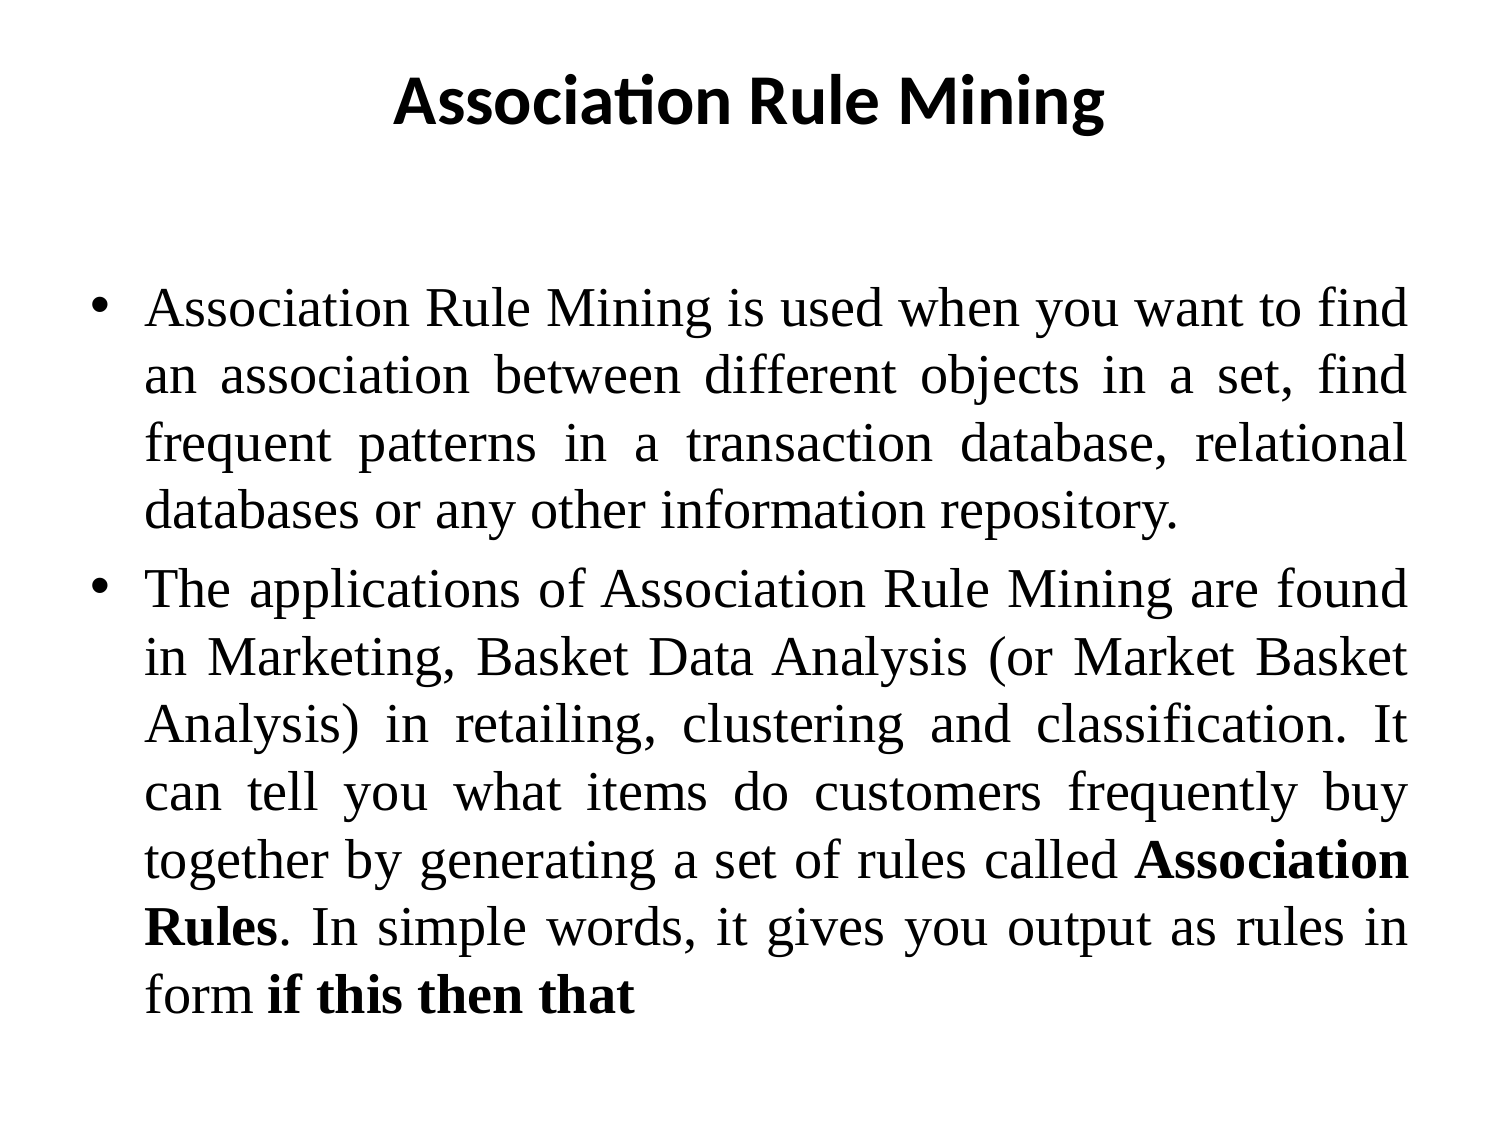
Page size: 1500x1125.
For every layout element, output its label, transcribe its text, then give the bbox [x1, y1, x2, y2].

title Association Rule Mining [75, 45, 1425, 233]
list Association Rule Mining is used when you want to find an association between different objects in a set, find frequent patterns in a transaction database, relational databases or any other information repository. The applications of Association Rule Mining are found in Marketing, Basket Data Analysis (or Market Basket Analysis) in retailing, clustering and classification. It can tell you what items do customers frequently buy together by generating a set of rules called Association Rules. In simple words, it gives you output as rules in form if this then that [75, 262, 1425, 1075]
